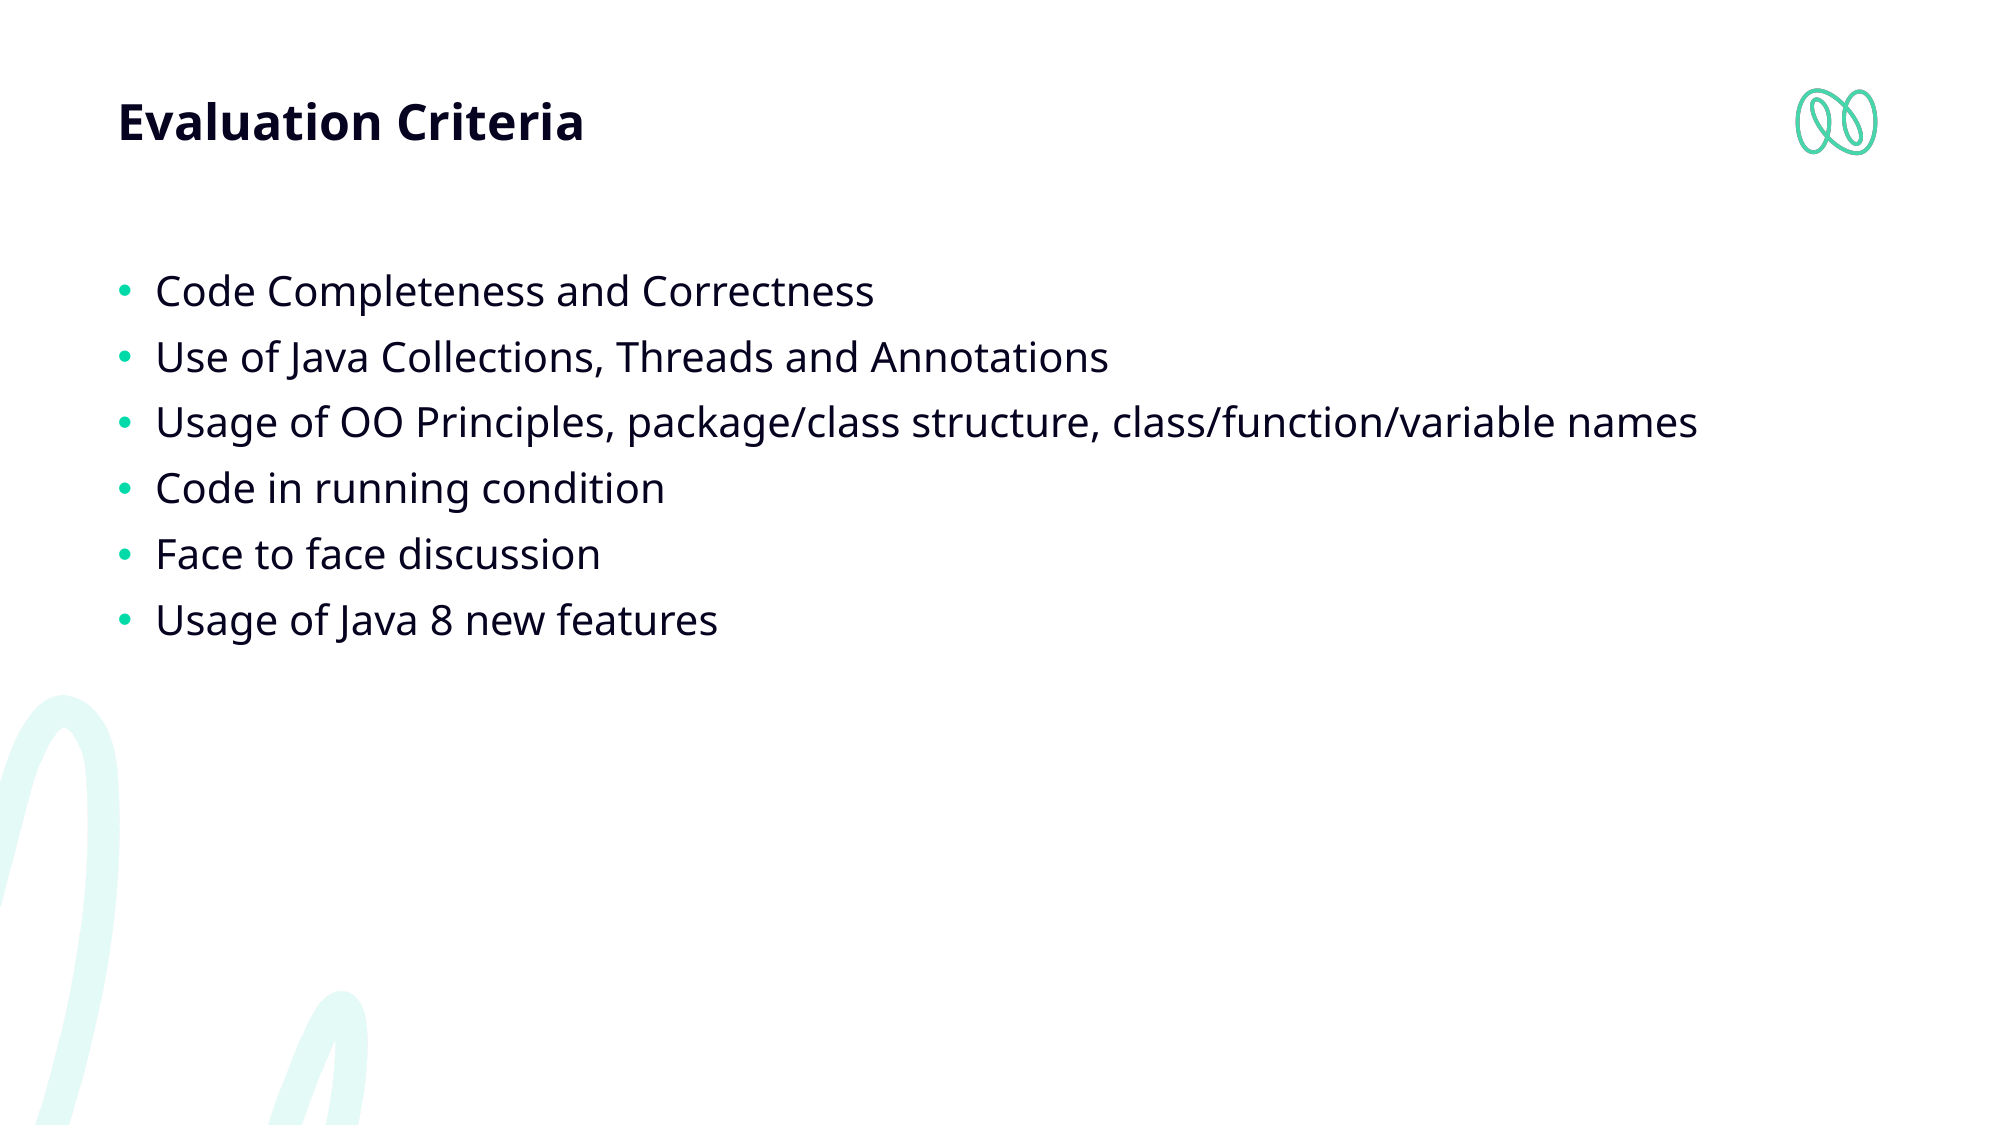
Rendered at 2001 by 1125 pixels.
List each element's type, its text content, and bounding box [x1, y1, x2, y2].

picture [1772, 62, 1906, 180]
list Code Completeness and Correctness Use of Java Collections, Threads and Annotations Usage of OO Principles, package/class structure, class/function/variable names Code in running condition Face to face discussion Usage of Java 8 new features [102, 262, 1884, 897]
title Evaluation Criteria [102, 78, 1284, 159]
